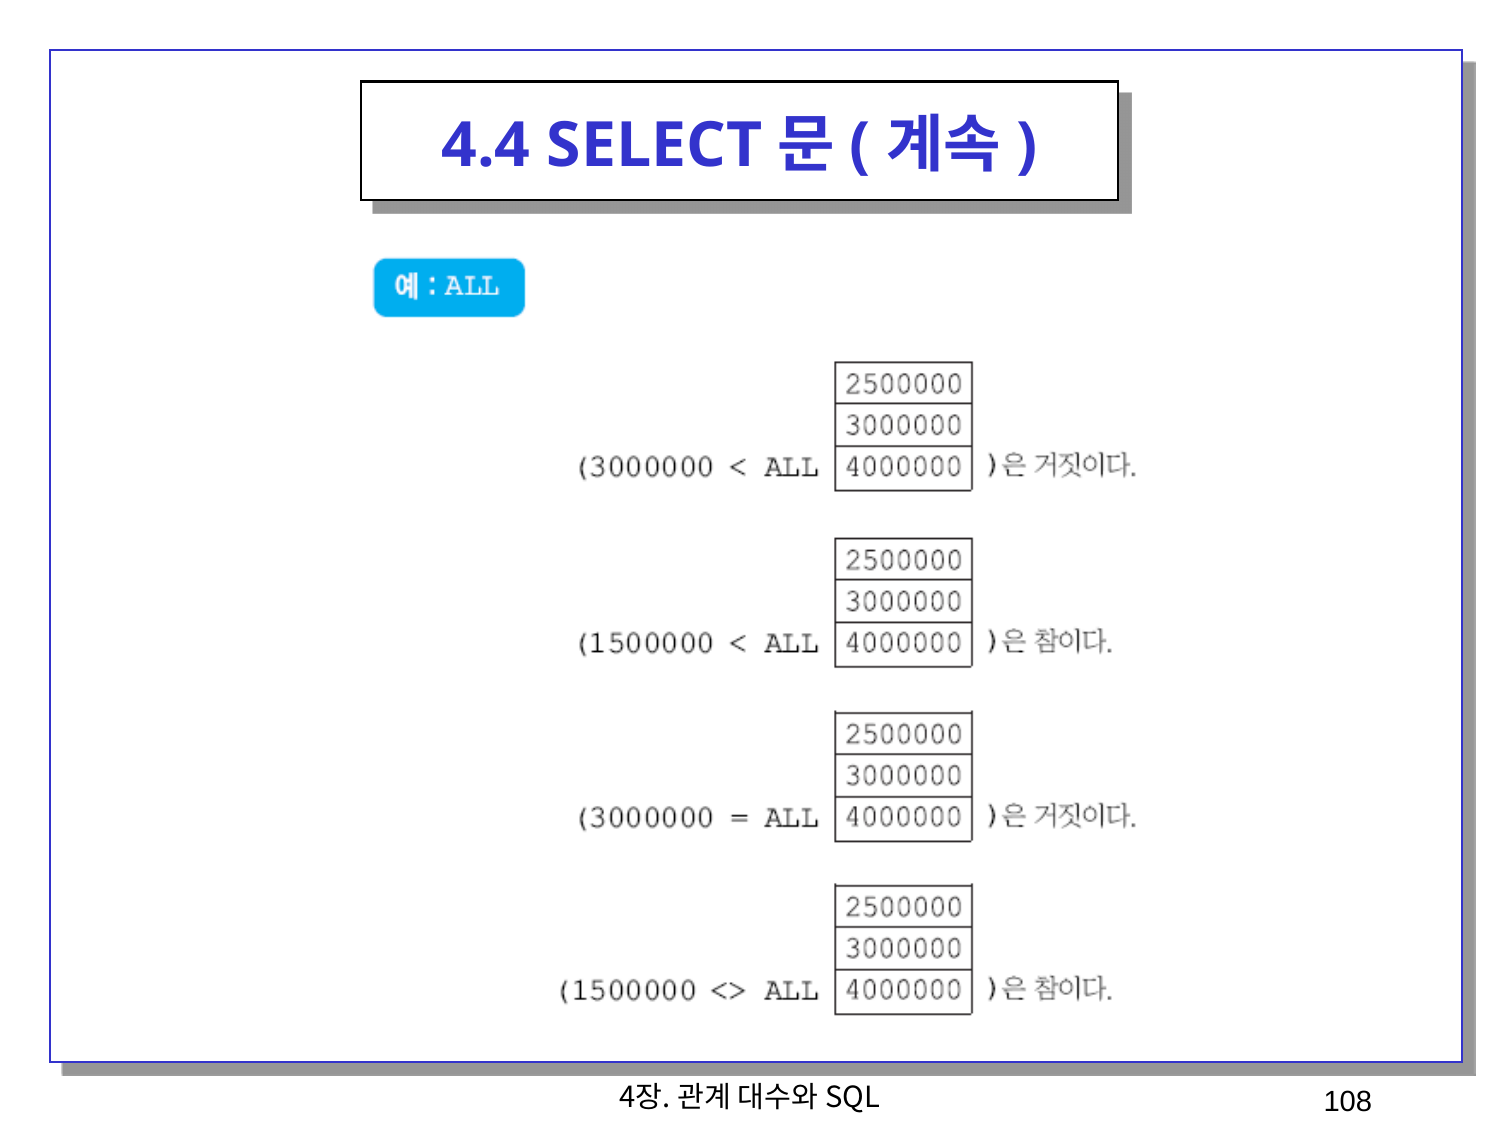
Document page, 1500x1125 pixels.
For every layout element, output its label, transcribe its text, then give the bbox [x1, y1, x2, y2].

text_box 4.4 SELECT문(계속) [361, 81, 1118, 201]
slide_number 108 [1074, 1074, 1388, 1125]
footer 4장. 관계 대수와 SQL [512, 1074, 988, 1125]
picture [367, 253, 1152, 1024]
